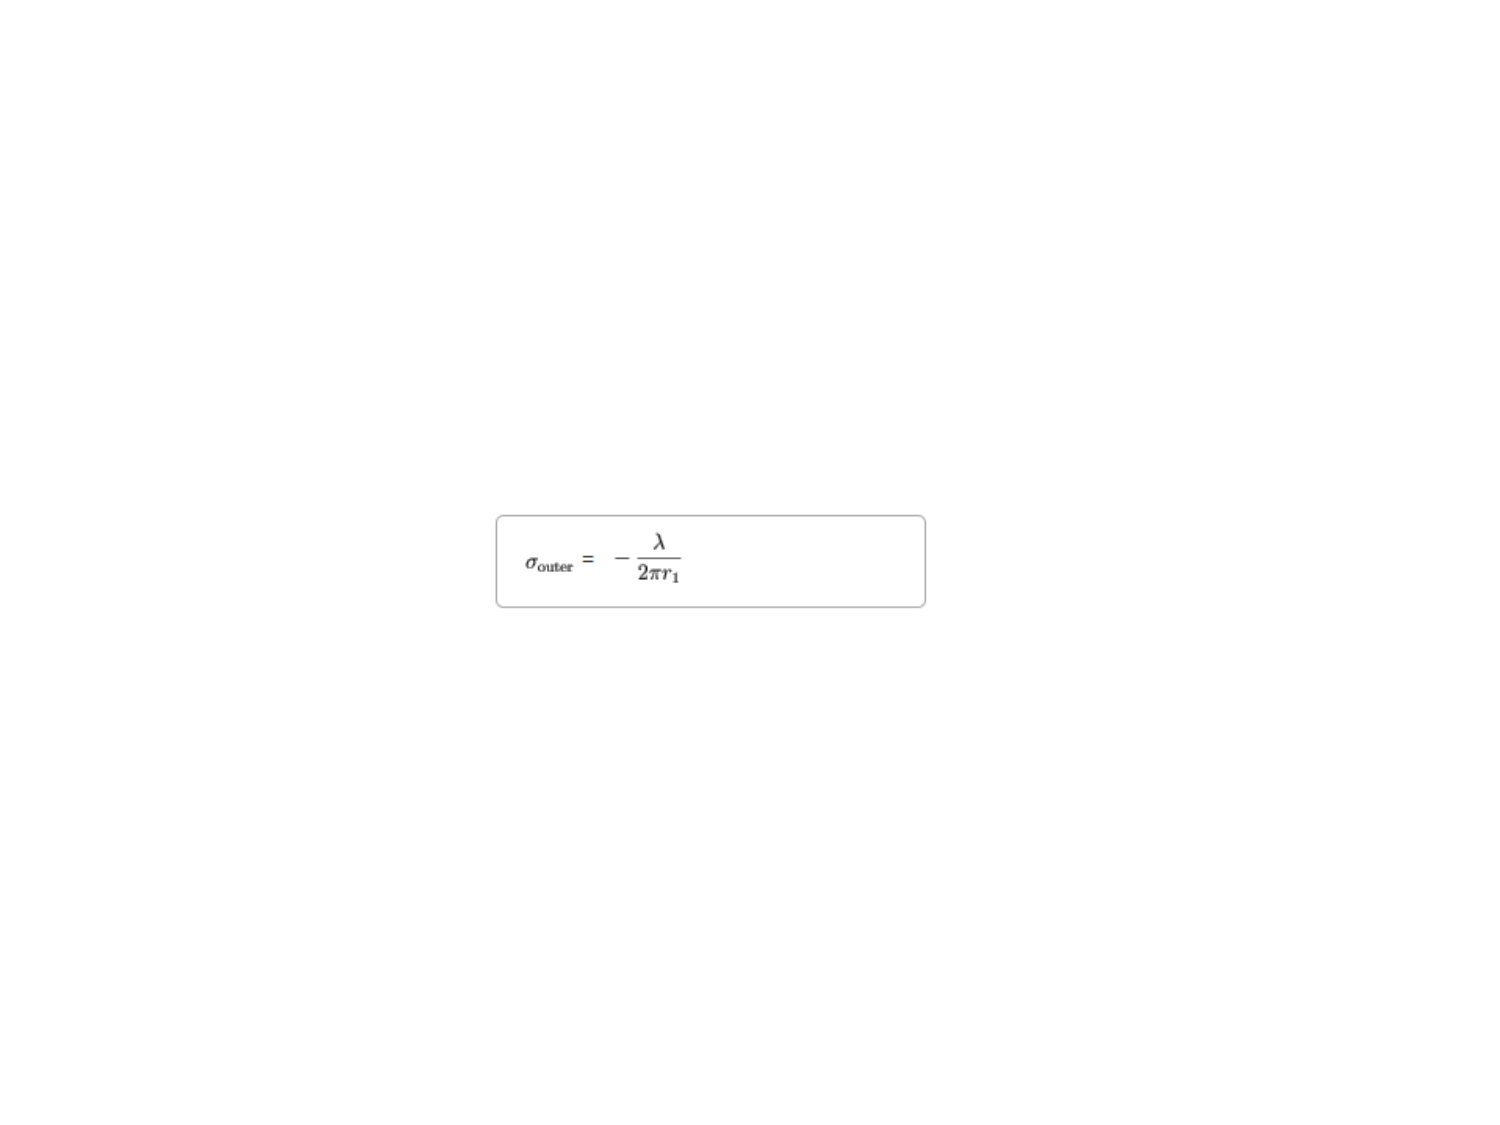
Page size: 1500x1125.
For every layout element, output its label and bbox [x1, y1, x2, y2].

picture [474, 512, 1026, 613]
